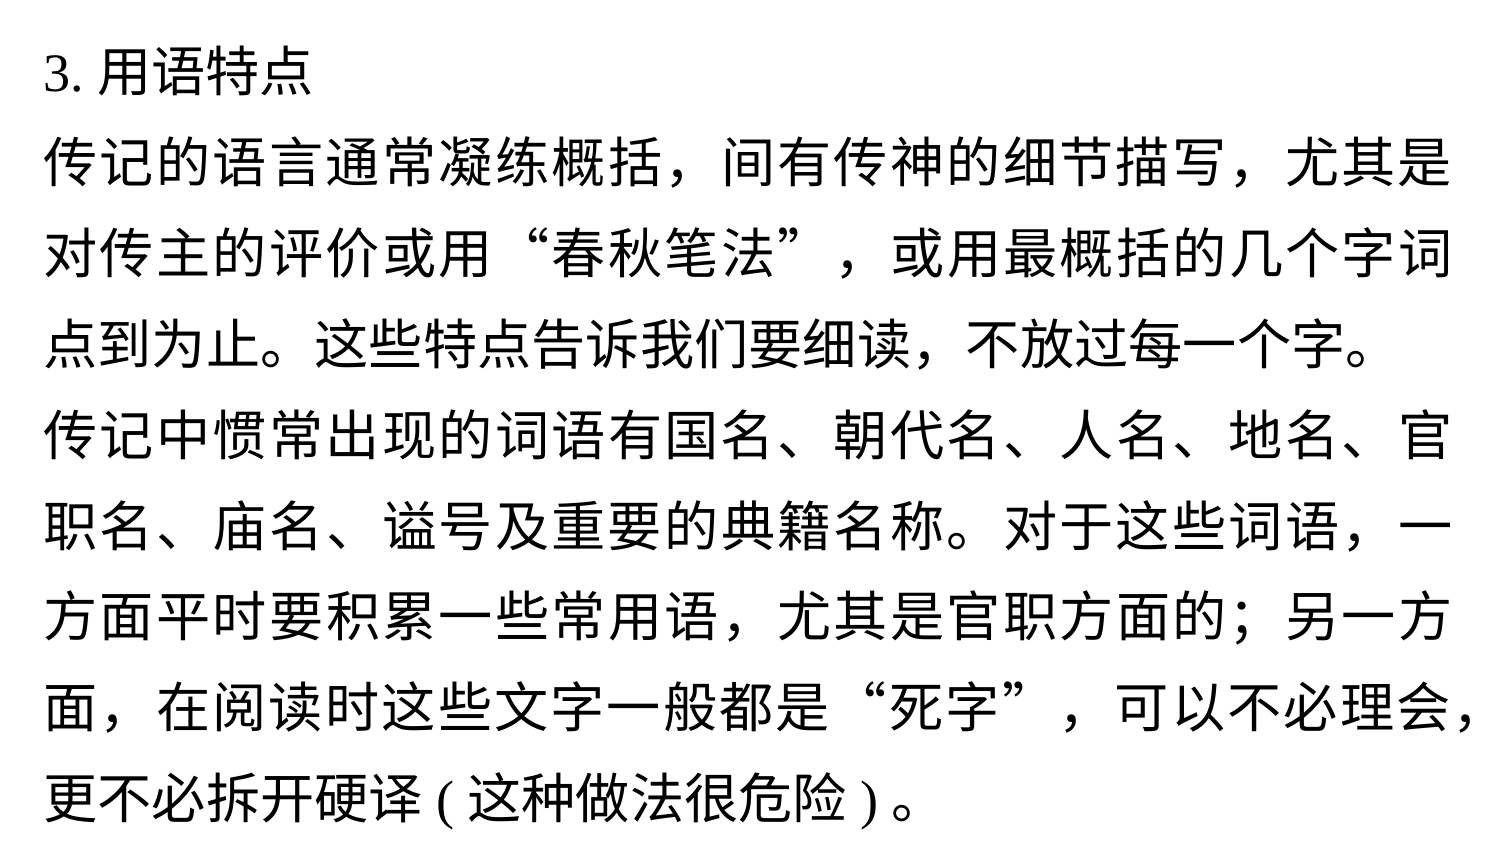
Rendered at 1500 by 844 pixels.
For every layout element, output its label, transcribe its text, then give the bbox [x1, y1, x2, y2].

text_box 3.用语特点 传记的语言通常凝练概括，间有传神的细节描写，尤其是对传主的评价或用“春秋笔法”，或用最概括的几个字词点到为止。这些特点告诉我们要细读，不放过每一个字。 传记中惯常出现的词语有国名、朝代名、人名、地名、官职名、庙名、谥号及重要的典籍名称。对于这些词语，一方面平时要积累一些常用语，尤其是官职方面的；另一方面，在阅读时这些文字一般都是“死字”，可以不必理会，更不必拆开硬译(这种做法很危险)。 [28, 3, 1468, 837]
